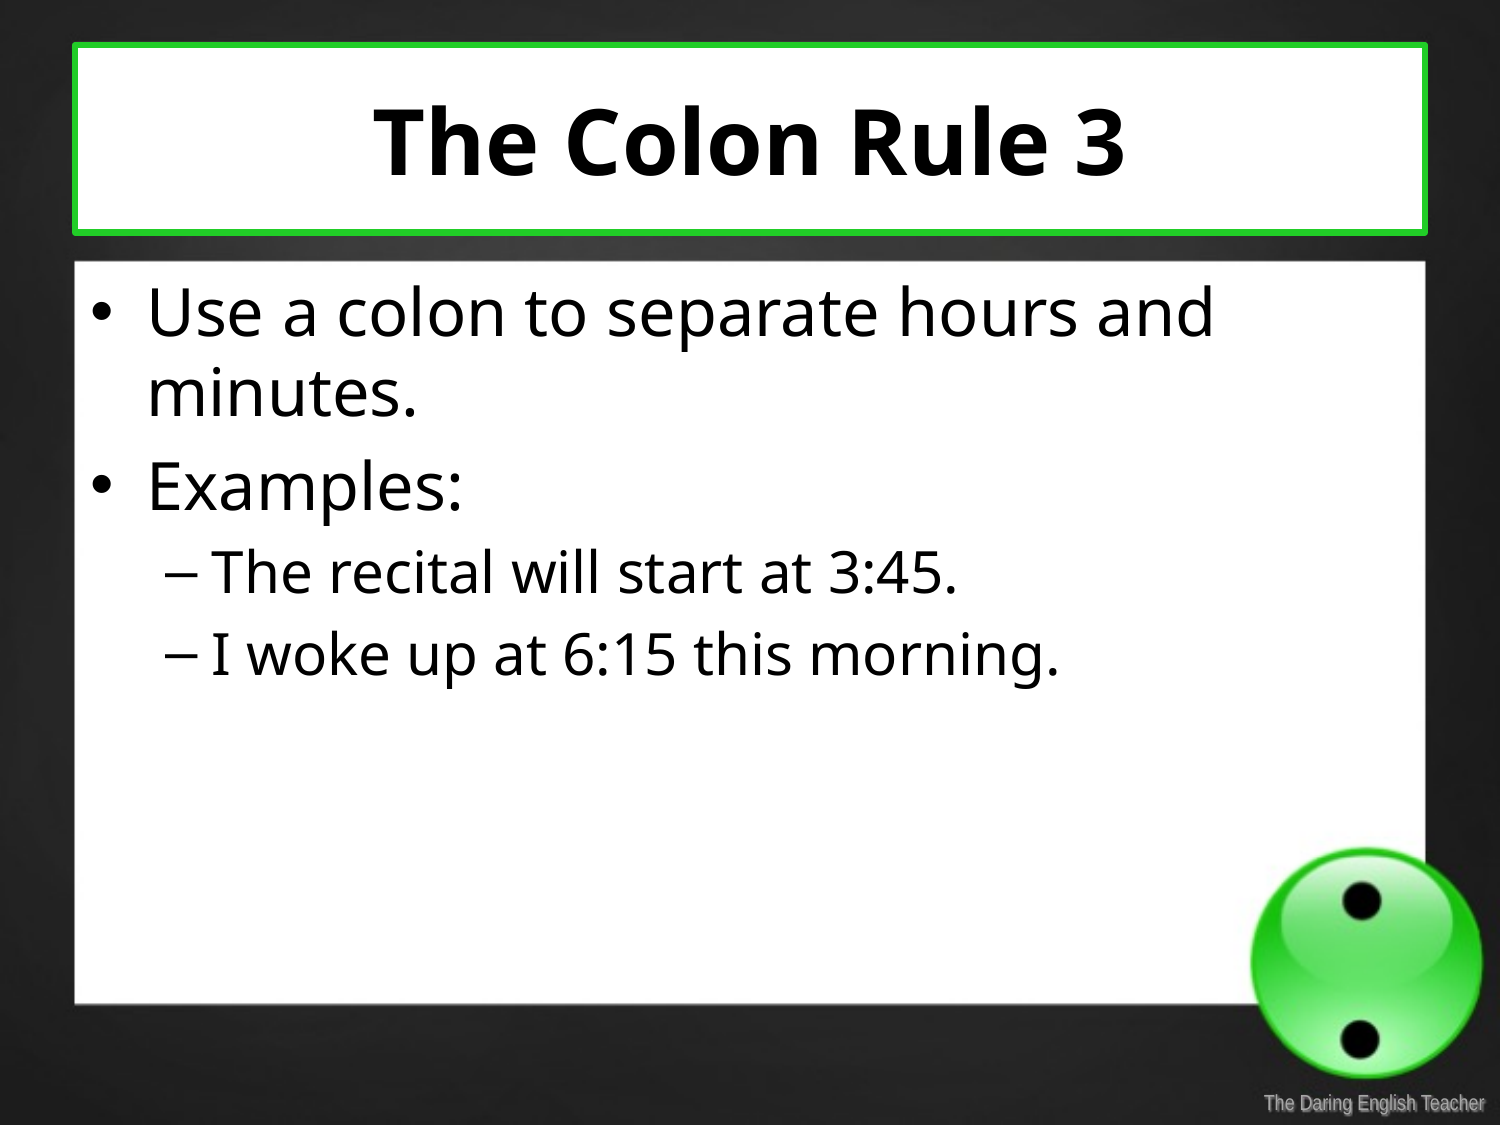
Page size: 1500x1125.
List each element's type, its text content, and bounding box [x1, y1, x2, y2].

picture [0, 0, 1500, 1125]
title The Colon Rule 3 [75, 45, 1425, 233]
list Use a colon to separate hours and minutes. Examples: The recital will start at 3:45. I woke up at 6:15 this morning. [75, 262, 1425, 1005]
